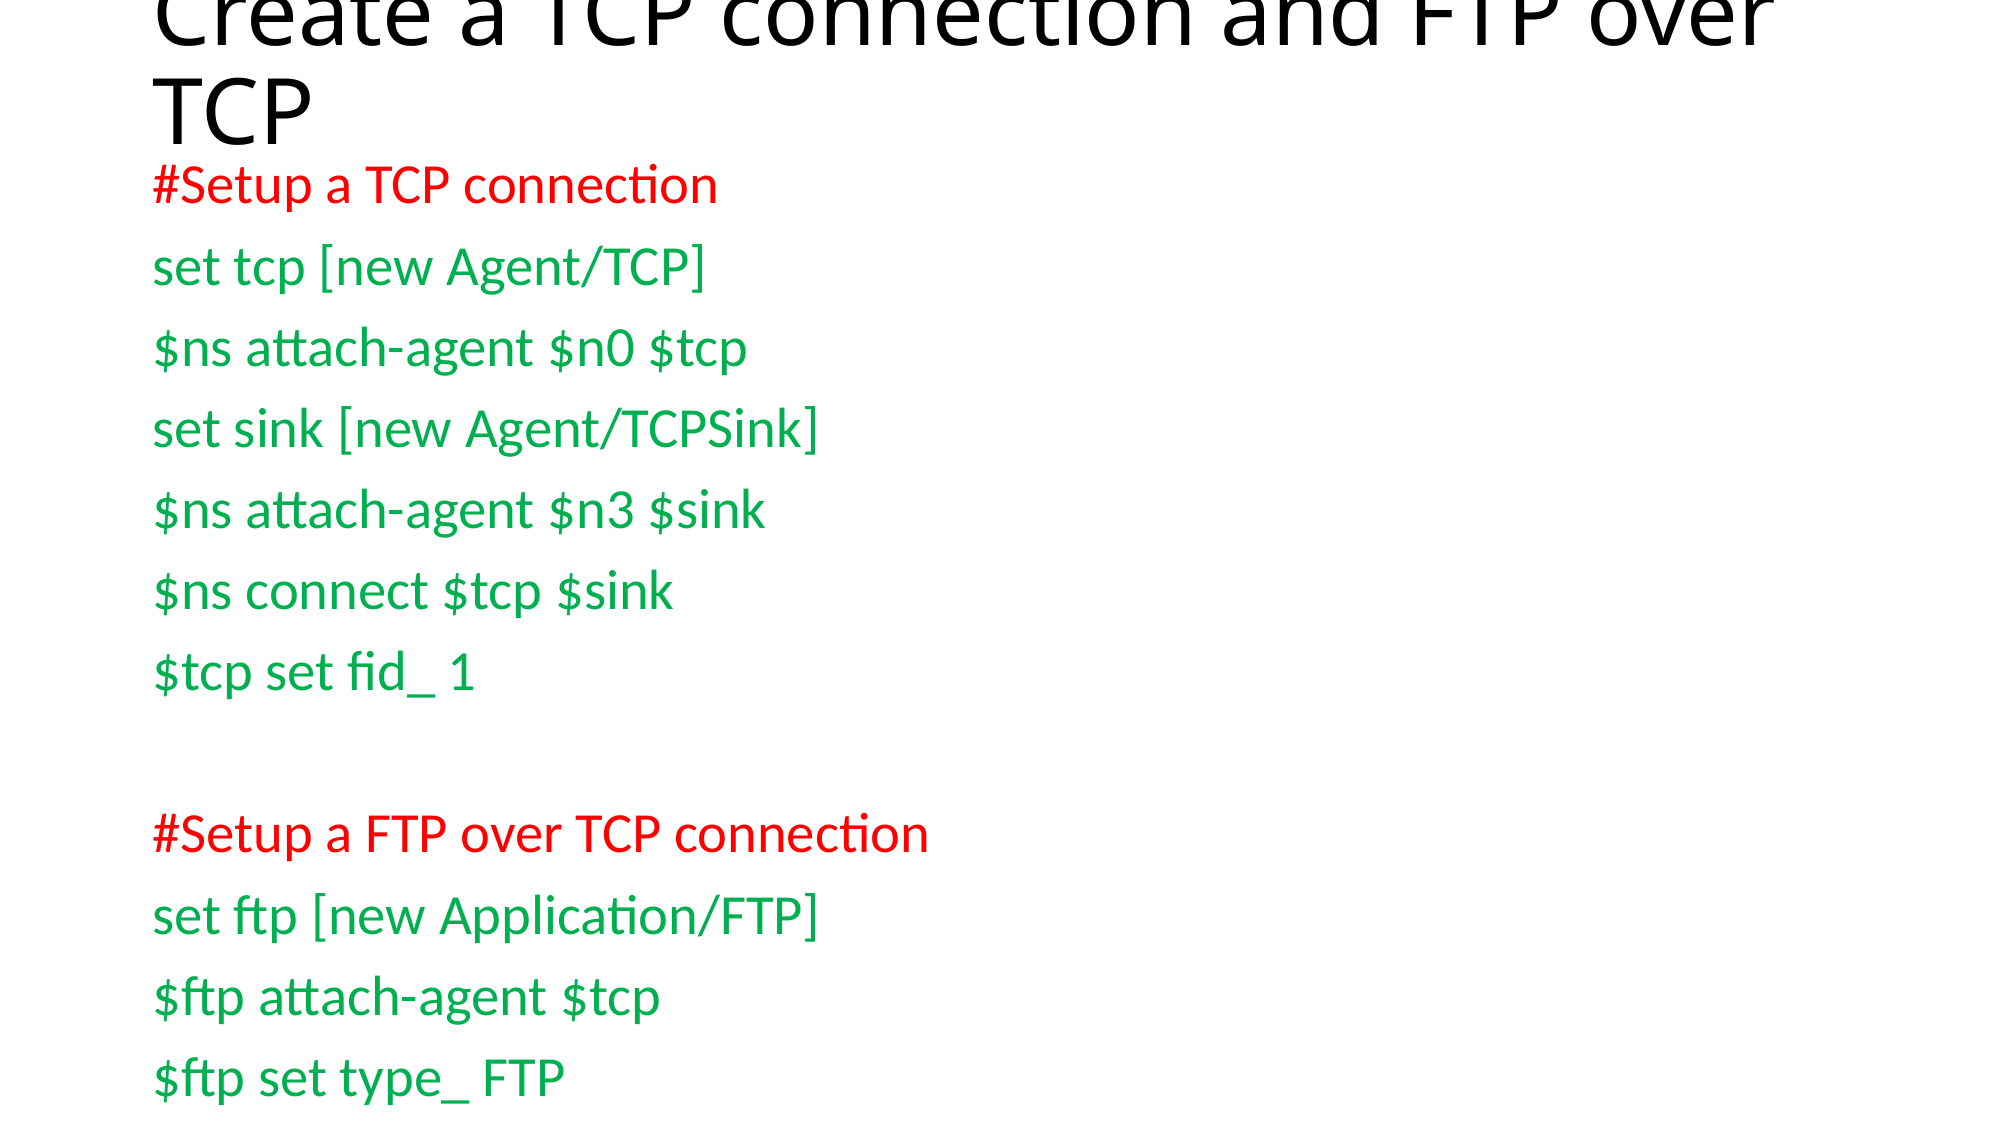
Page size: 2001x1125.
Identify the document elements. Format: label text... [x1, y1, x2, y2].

list #Setup a TCP connection set tcp [new Agent/TCP] $ns attach-agent $n0 $tcp set sink [new Agent/TCPSink] $ns attach-agent $n3 $sink $ns connect $tcp $sink $tcp set fid_ 1 #Setup a FTP over TCP connection set ftp [new Application/FTP] $ftp attach-agent $tcp $ftp set type_ FTP [137, 147, 1948, 1125]
title Create a TCP connection and FTP over TCP [137, 0, 1948, 131]
